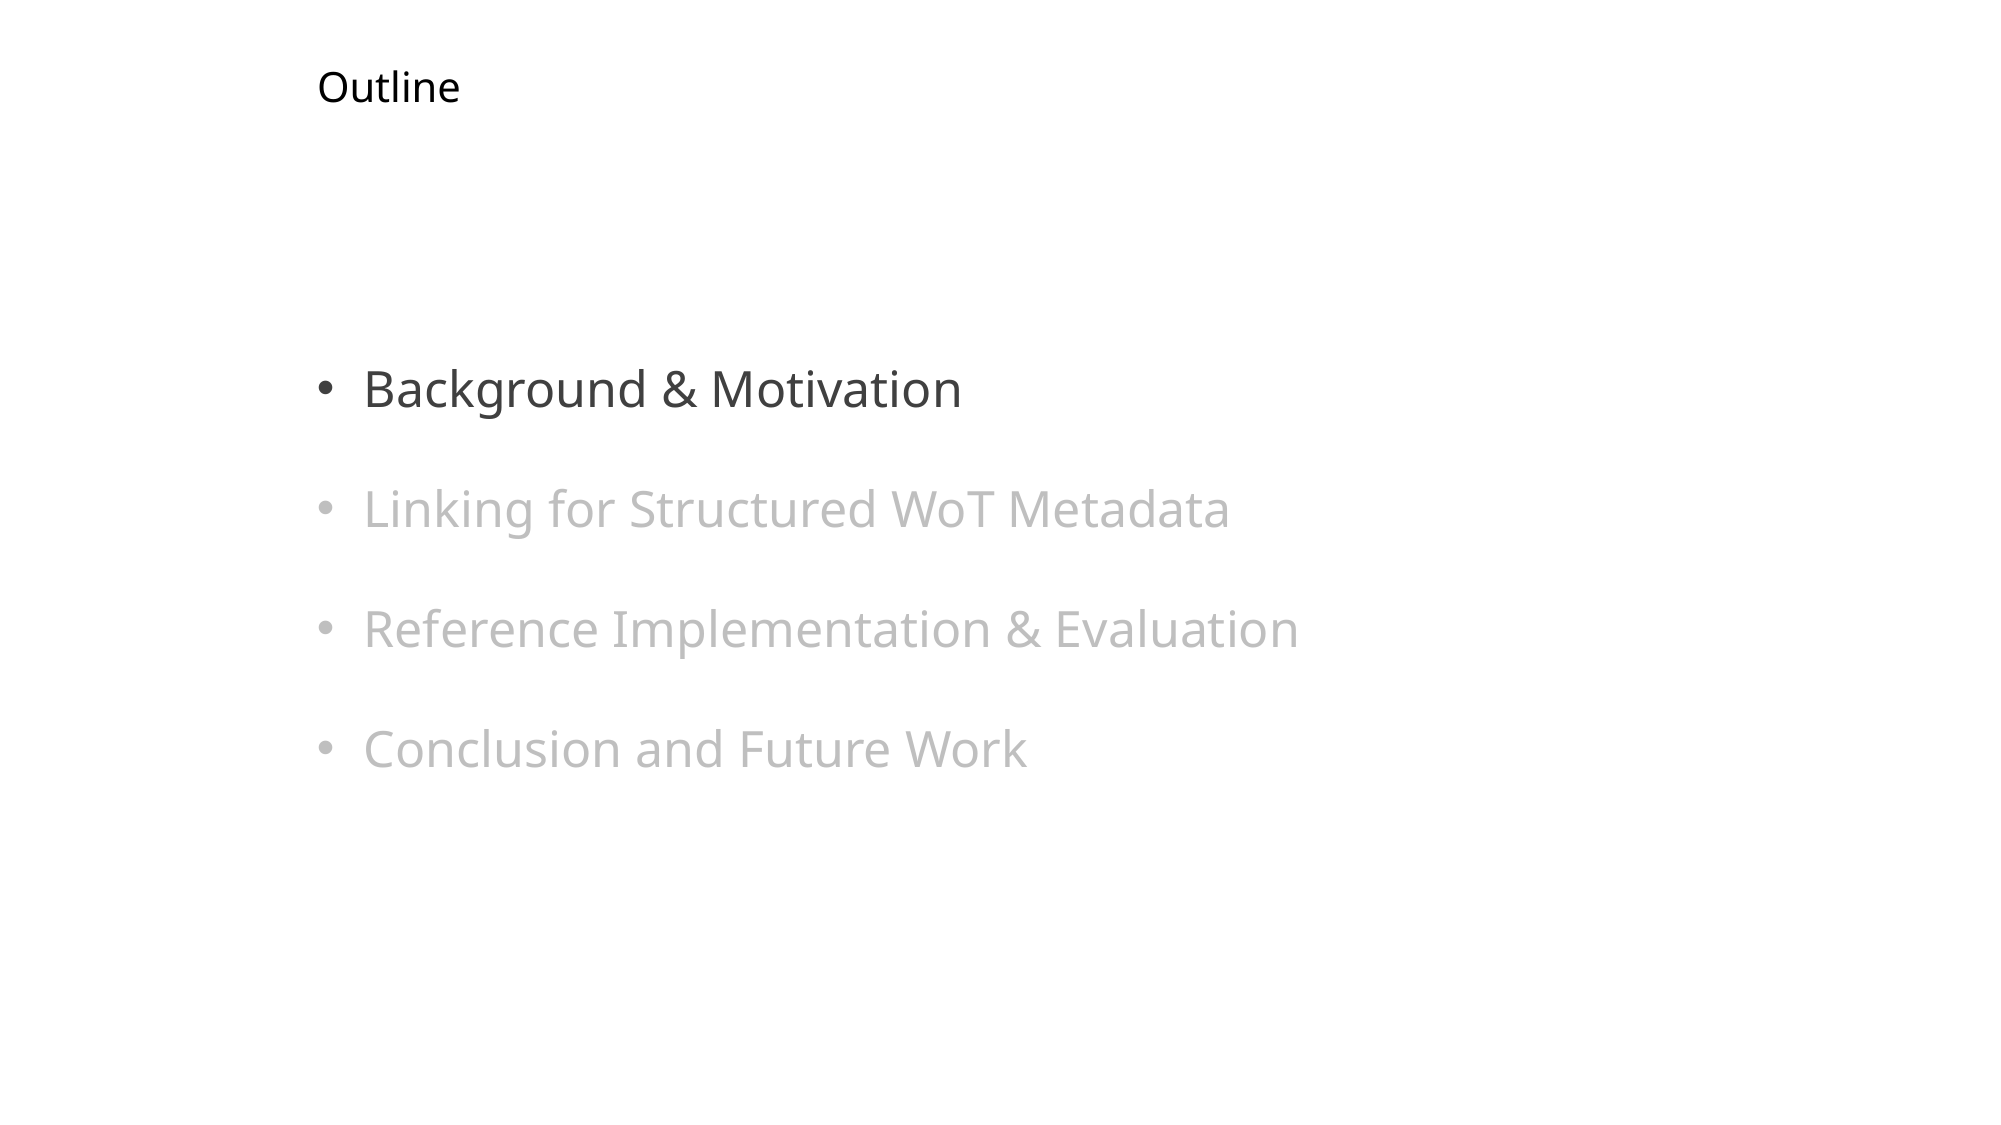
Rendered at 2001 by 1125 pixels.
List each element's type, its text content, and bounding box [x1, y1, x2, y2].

text_box Background & Motivation Linking for Structured WoT Metadata Reference Implementation & Evaluation Conclusion and Future Work [302, 349, 1690, 785]
title Outline [302, 40, 1244, 138]
